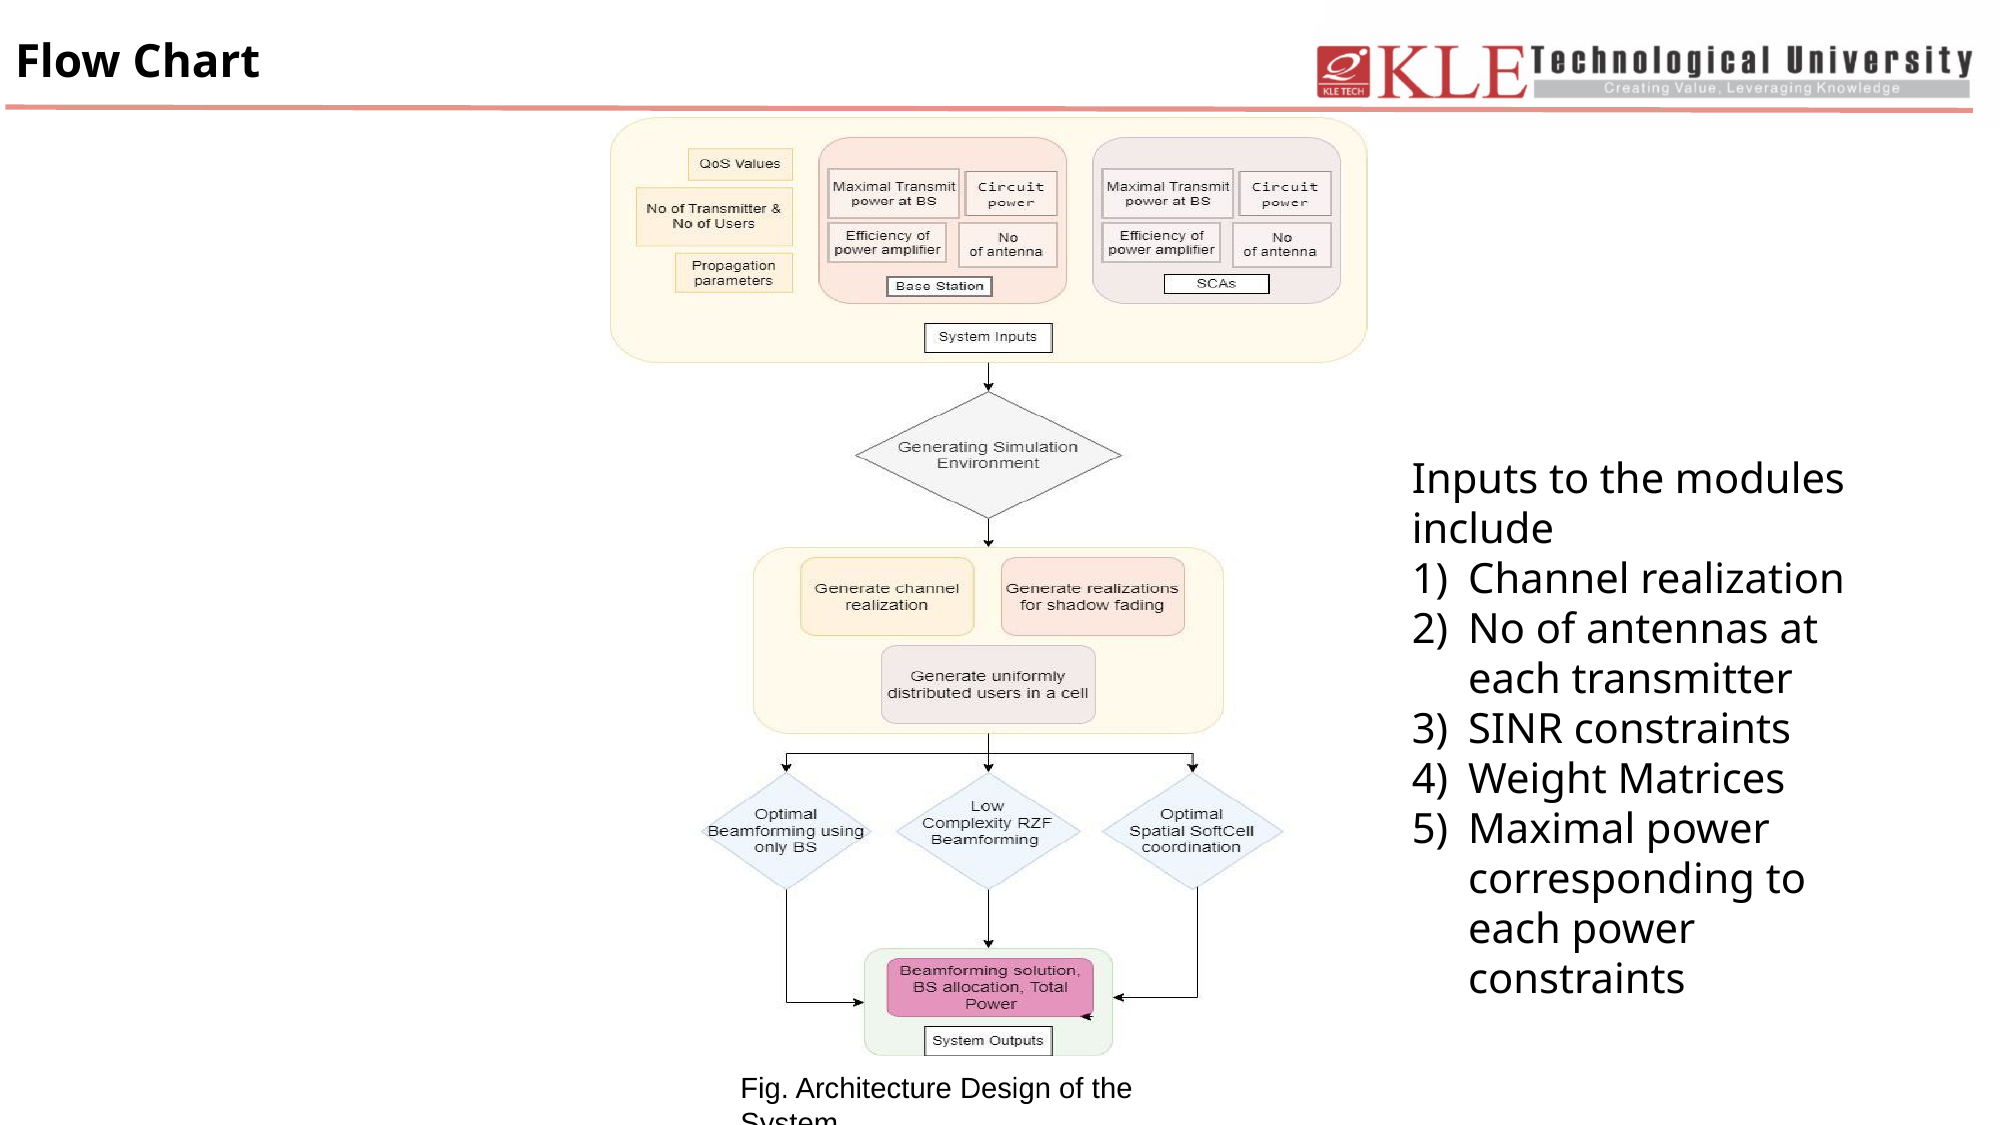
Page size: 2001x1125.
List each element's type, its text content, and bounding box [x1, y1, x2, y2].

text_box Fig. Architecture Design of the System [725, 1064, 1253, 1125]
text_box Inputs to the modules include Channel realization No of antennas at each transmitter SINR constraints Weight Matrices Maximal power corresponding to each power constraints [1397, 444, 1912, 1045]
picture [610, 117, 1368, 1056]
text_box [0, 0, 2000, 127]
